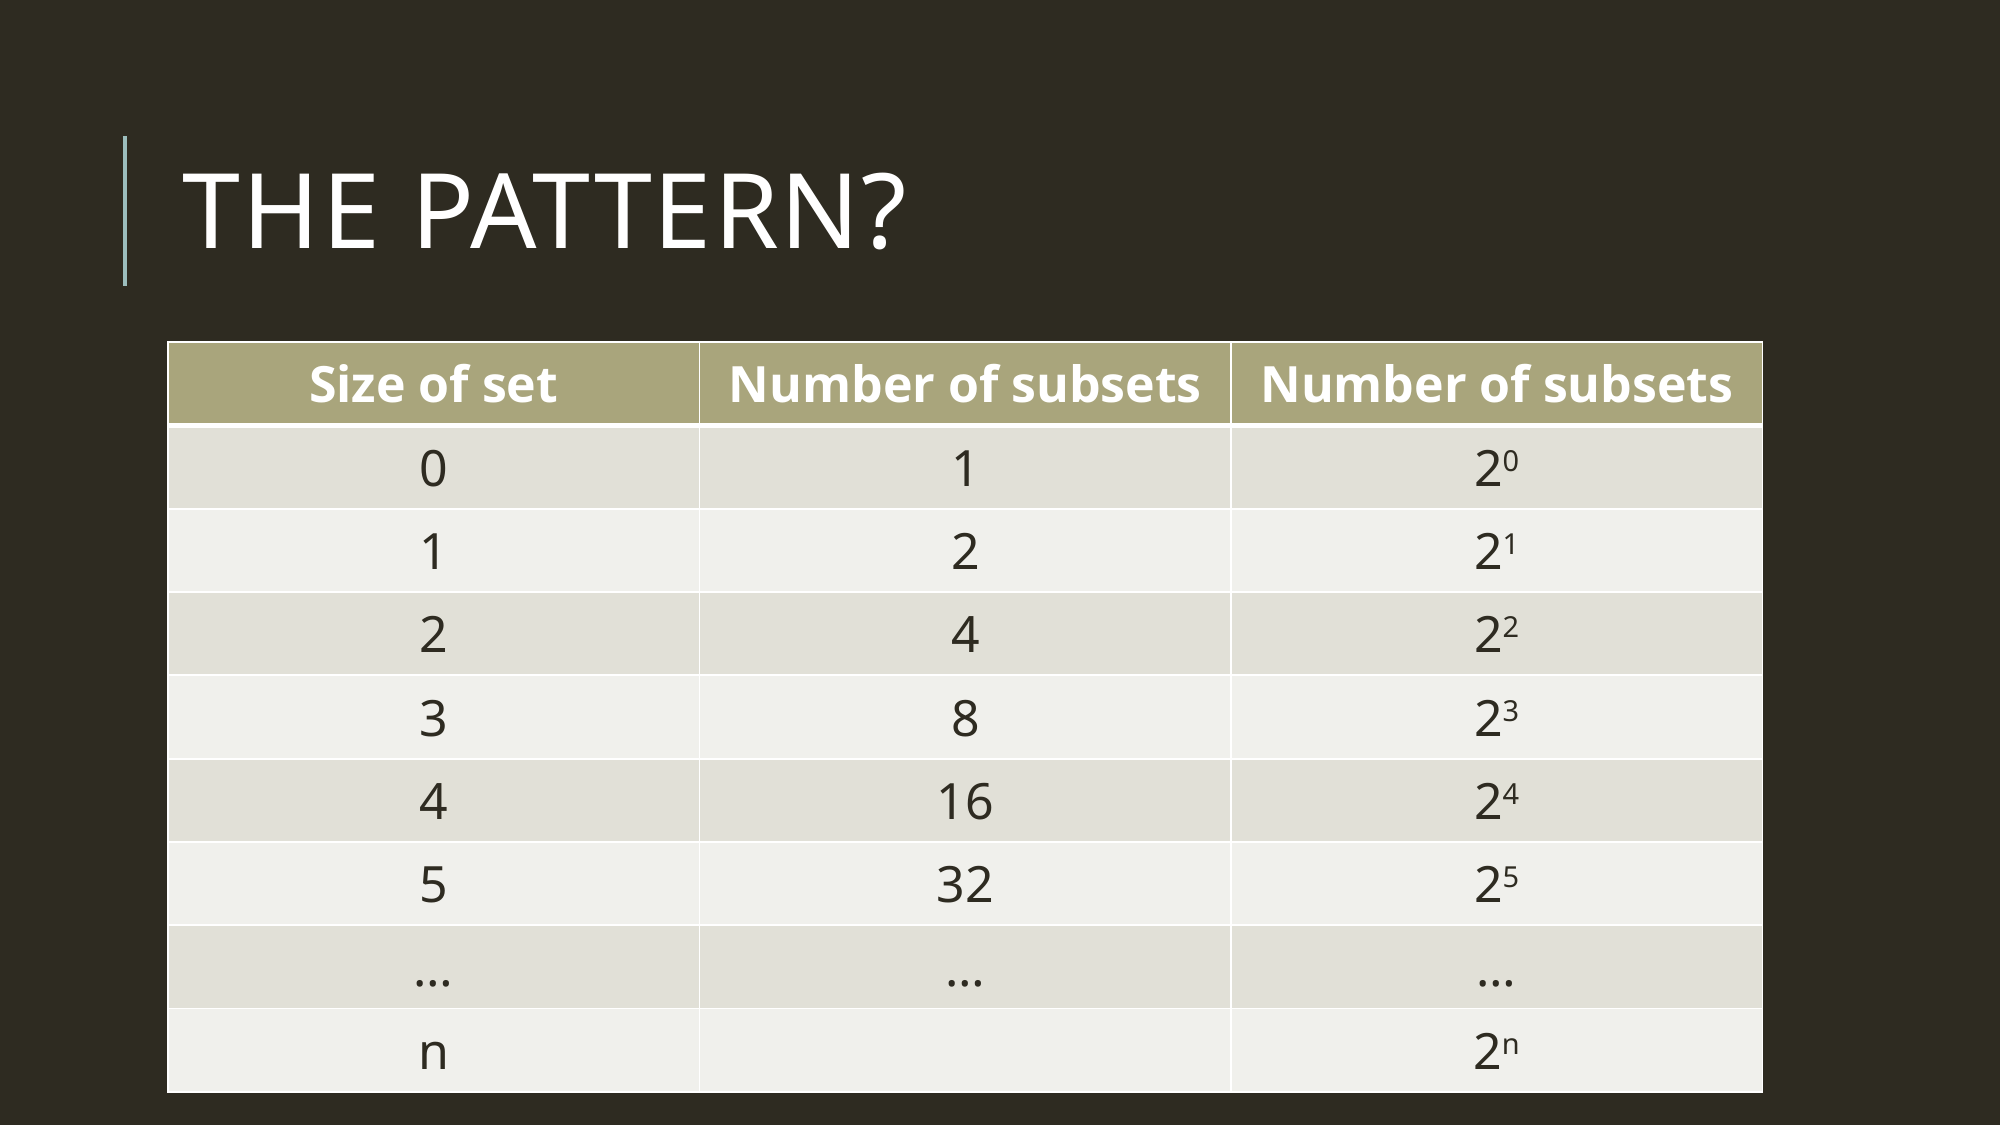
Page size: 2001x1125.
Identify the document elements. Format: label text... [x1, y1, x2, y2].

table_cell 4 [700, 593, 1230, 674]
table_cell 20 [1232, 428, 1762, 508]
table_cell 1 [700, 428, 1230, 508]
table_cell 21 [1232, 510, 1762, 591]
table_cell … [700, 926, 1230, 1008]
table_cell 16 [700, 760, 1230, 841]
table_cell 2n [1232, 1009, 1762, 1091]
table_cell 22 [1232, 593, 1762, 674]
table_cell 23 [1232, 676, 1762, 758]
table_cell 25 [1232, 843, 1762, 924]
table_cell 1 [169, 510, 699, 591]
table_cell 32 [700, 843, 1230, 924]
table_header Number of subsets [700, 343, 1230, 423]
table_cell 5 [169, 843, 699, 924]
table_header Number of subsets [1232, 343, 1762, 423]
title the pattern? [168, 96, 1763, 341]
table_cell n [169, 1009, 699, 1091]
table_header Size of set [169, 343, 699, 423]
table_cell 2 [700, 510, 1230, 591]
table_cell [700, 1009, 1230, 1091]
table_cell … [1232, 926, 1762, 1008]
table_cell 3 [169, 676, 699, 758]
table_cell 0 [169, 428, 699, 508]
table_cell … [169, 926, 699, 1008]
table_cell 24 [1232, 760, 1762, 841]
table_cell 4 [169, 760, 699, 841]
table_cell 2 [169, 593, 699, 674]
table_cell 8 [700, 676, 1230, 758]
